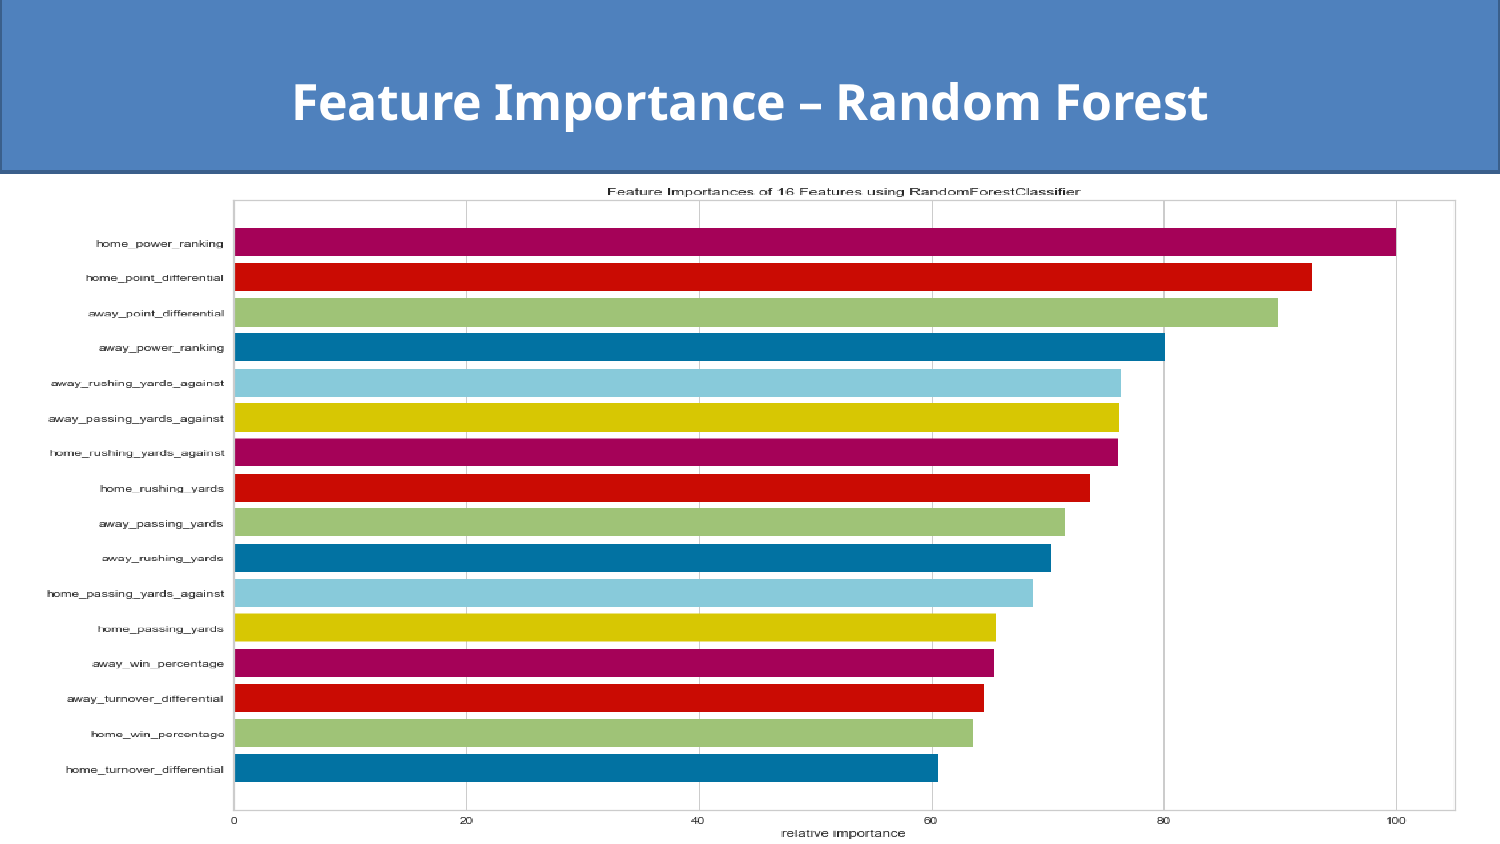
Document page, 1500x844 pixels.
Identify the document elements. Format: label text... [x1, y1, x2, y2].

title Feature Importance – Random Forest [24, 26, 1475, 170]
picture [37, 181, 1463, 844]
text_box [0, 0, 1500, 174]
